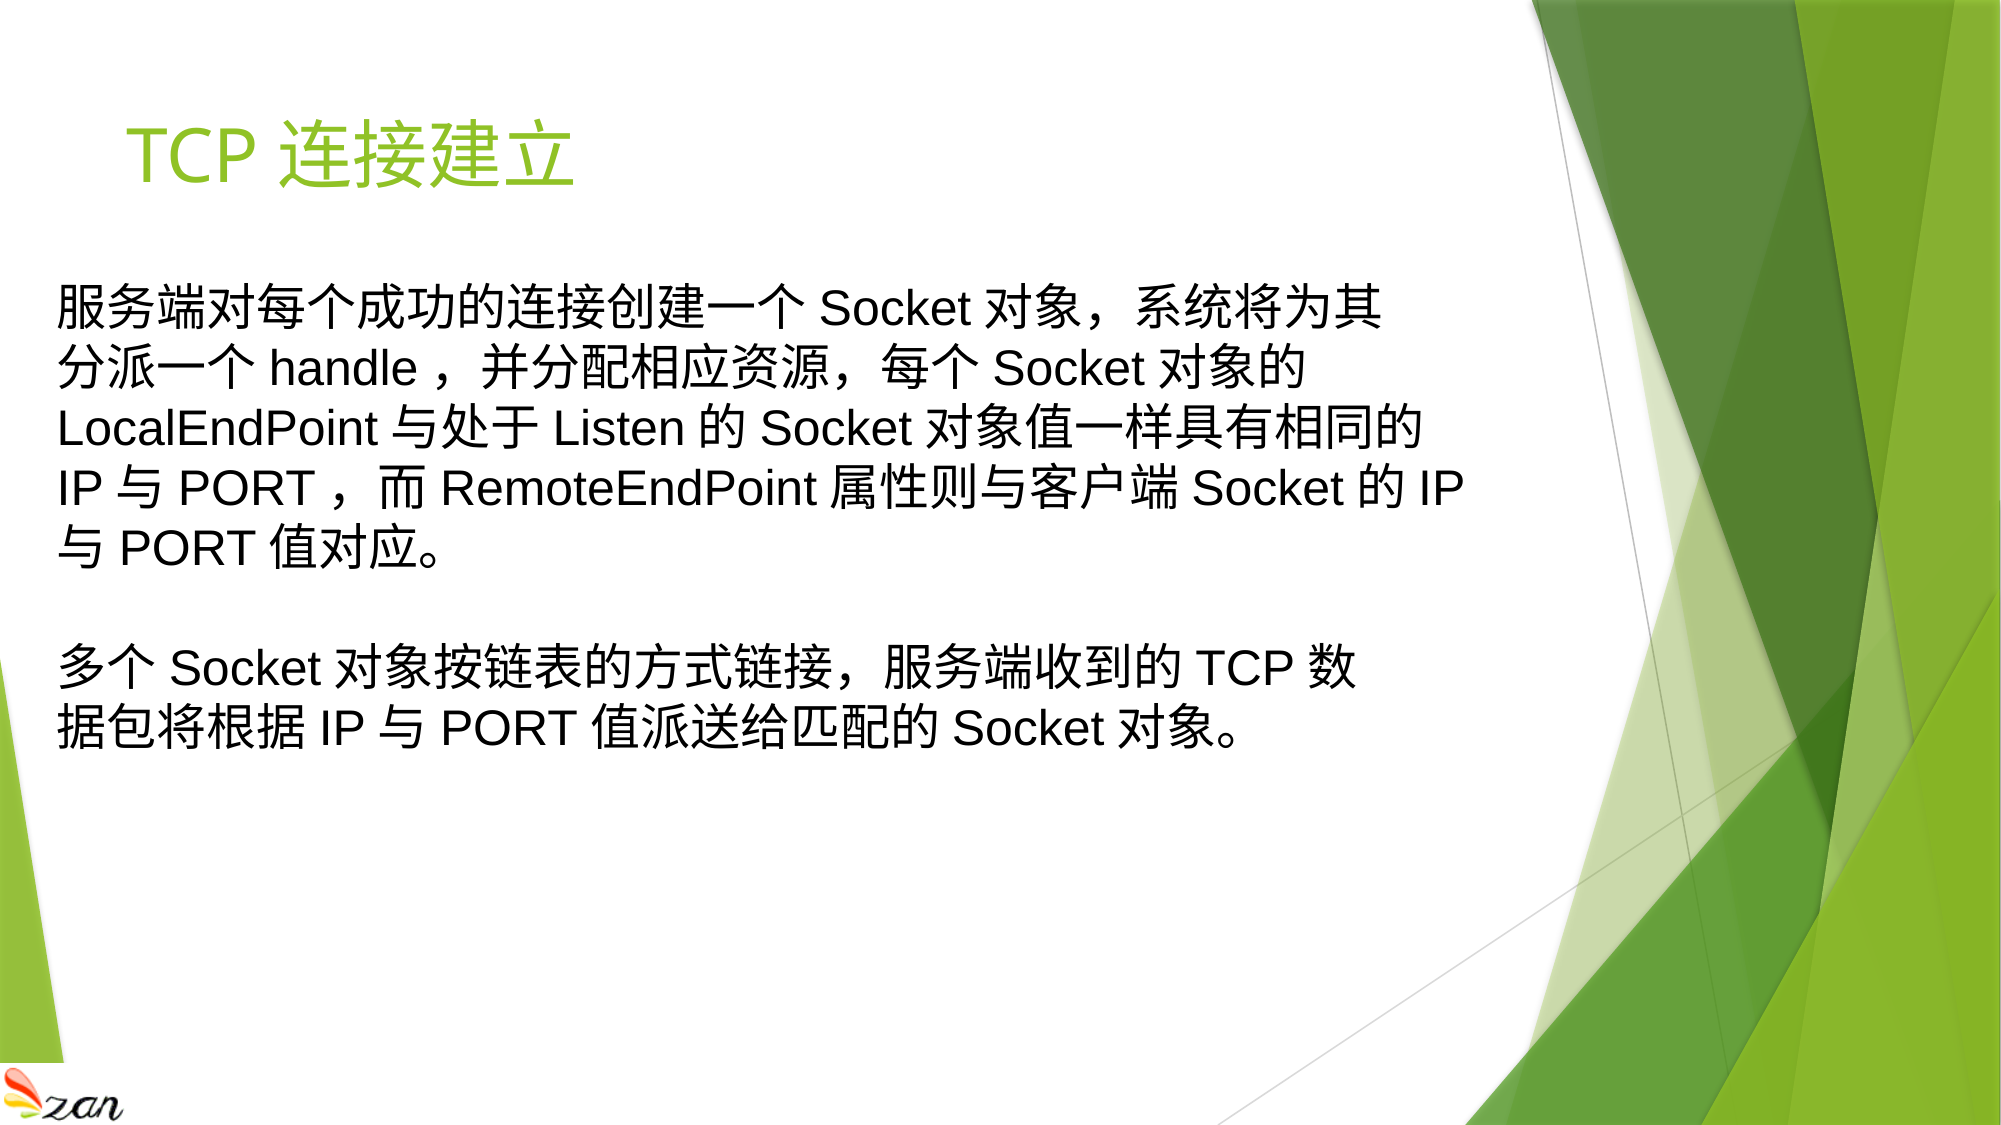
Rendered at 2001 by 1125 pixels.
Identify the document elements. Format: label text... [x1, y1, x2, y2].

picture [0, 1063, 128, 1125]
title TCP连接建立 [111, 99, 1522, 317]
text_box 服务端对每个成功的连接创建一个Socket对象，系统将为其 分派一个handle，并分配相应资源，每个Socket对象的 LocalEndPoint与处于Listen的Socket对象值一样具有相同的 IP与PORT，而RemoteEndPoint属性则与客户端Socket的IP 与PORT值对应。 多个Socket对象按链表的方式链接，服务端收到的TCP数 据包将根据IP与PORT值派送给匹配的Socket对象。 [41, 267, 1481, 763]
